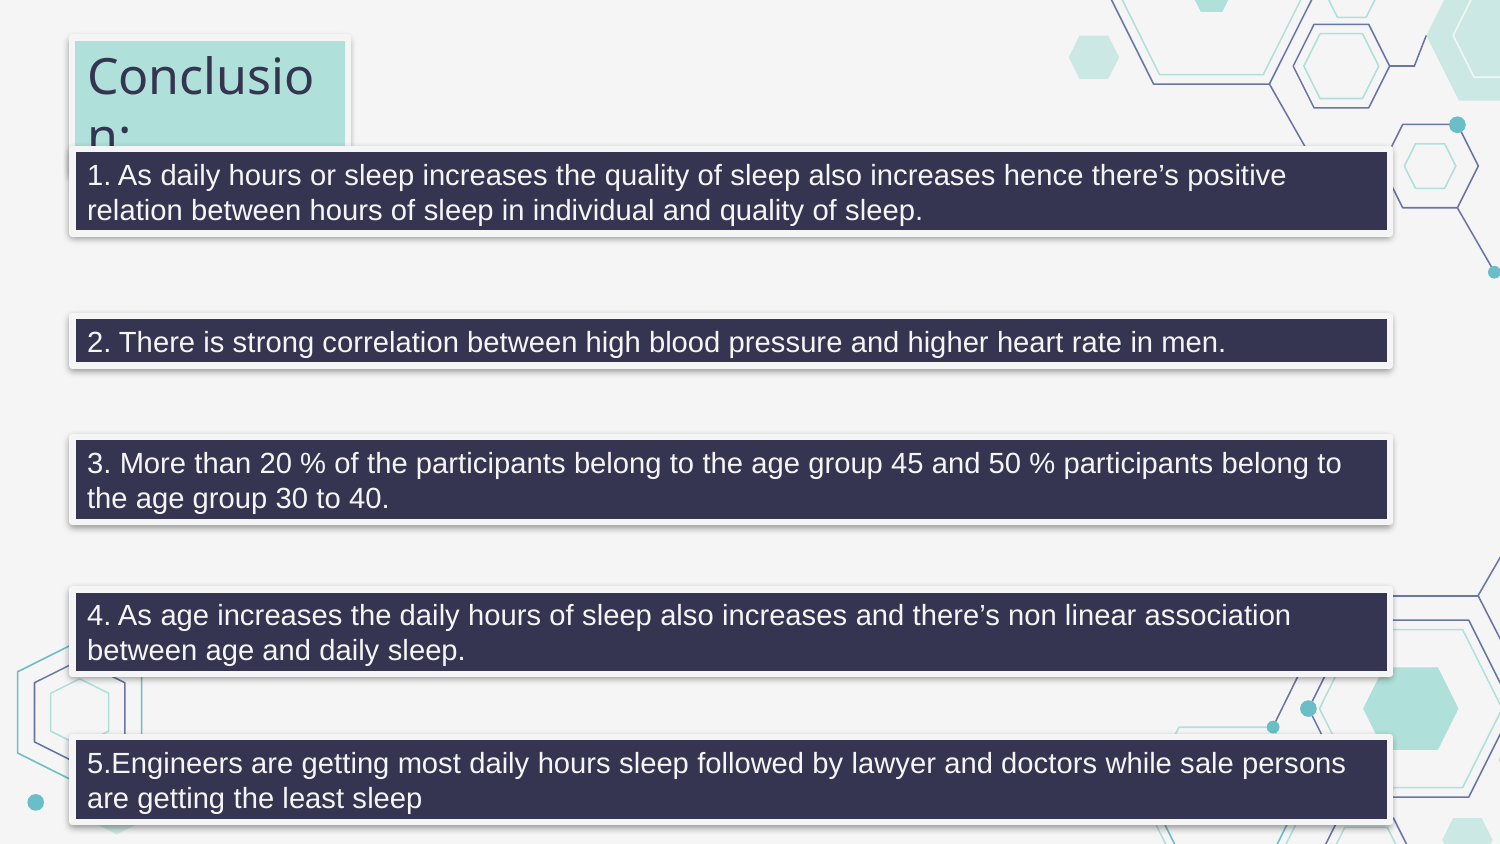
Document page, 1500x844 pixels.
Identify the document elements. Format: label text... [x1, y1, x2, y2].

text_box 1. As daily hours or sleep increases the quality of sleep also increases hence there’s positive relation between hours of sleep in individual and quality of sleep. [69, 146, 1393, 237]
text_box Conclusion: [69, 34, 351, 145]
text_box 2. There is strong correlation between high blood pressure and higher heart rate in men. [69, 313, 1393, 369]
text_box 5.Engineers are getting most daily hours sleep followed by lawyer and doctors while sale persons are getting the least sleep [69, 734, 1393, 825]
text_box 3. More than 20 % of the participants belong to the age group 45 and 50 % participants belong to the age group 30 to 40. [69, 434, 1393, 525]
text_box 4. As age increases the daily hours of sleep also increases and there’s non linear association between age and daily sleep. [69, 586, 1393, 677]
